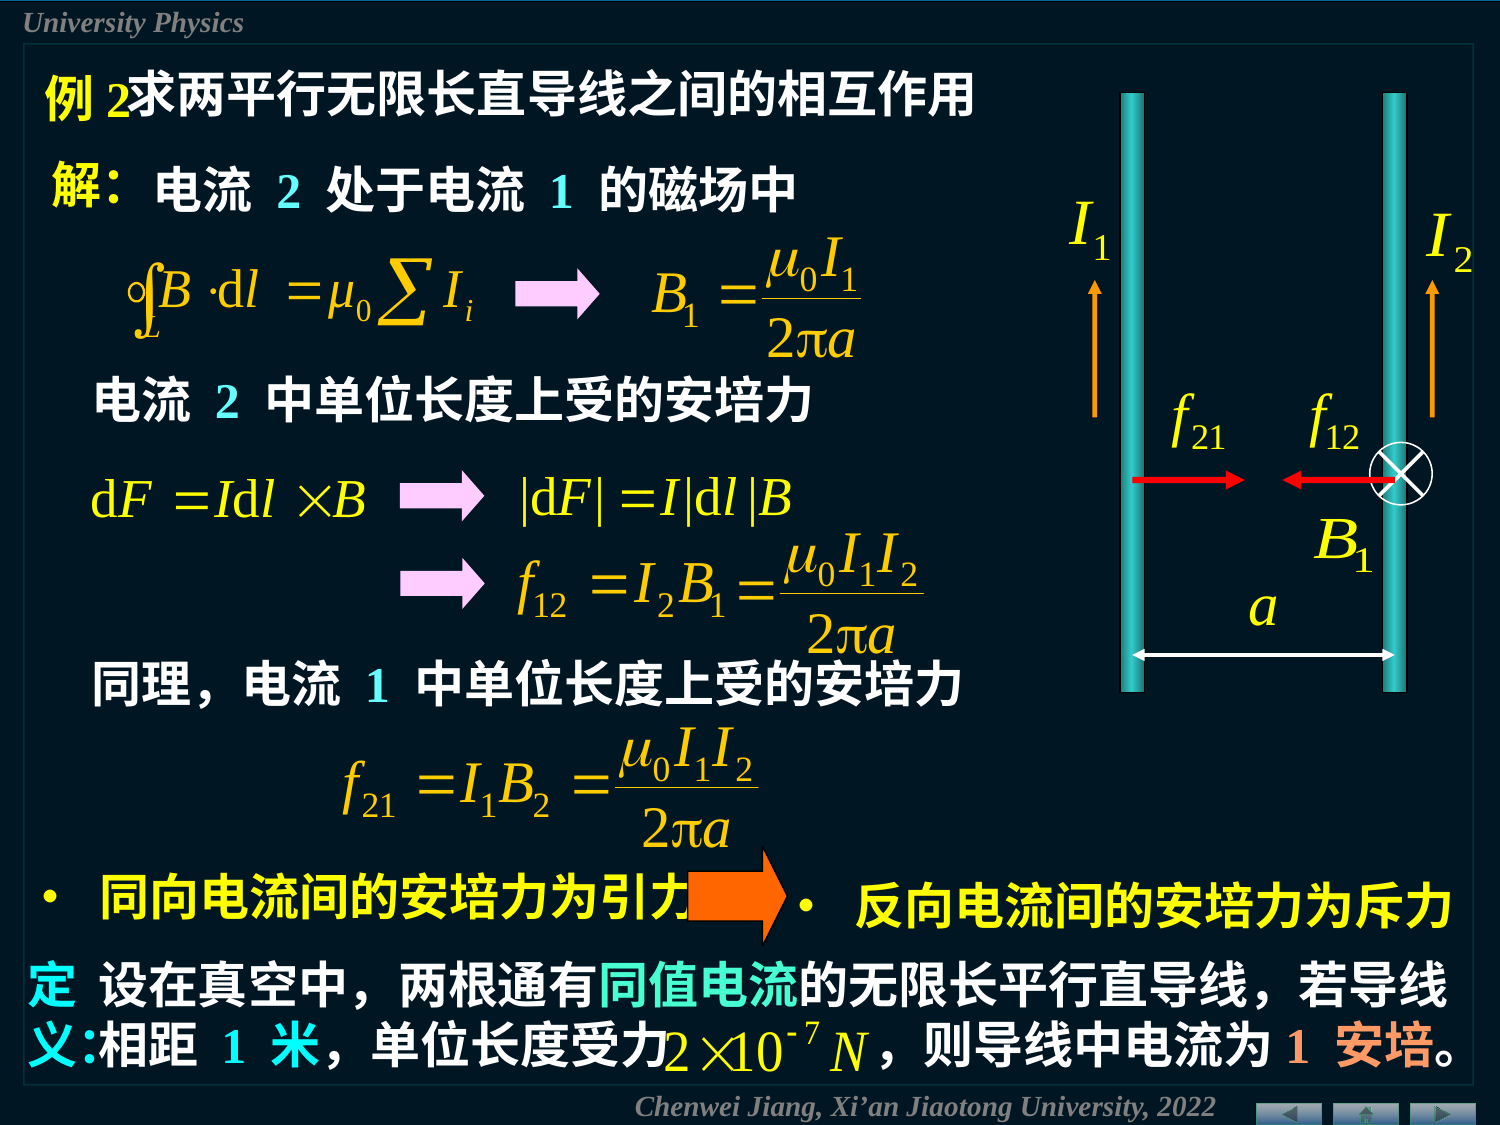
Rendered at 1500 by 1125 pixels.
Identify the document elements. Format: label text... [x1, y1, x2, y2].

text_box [83, 457, 378, 532]
text_box [1152, 648, 1395, 662]
text_box 例2 [29, 59, 329, 135]
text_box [328, 716, 762, 852]
text_box 同理，电流 1 中单位长度上受的安培力 [76, 645, 1152, 720]
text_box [1307, 504, 1376, 576]
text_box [729, 521, 929, 658]
text_box [400, 472, 484, 520]
text_box 电流 2 处于电流 1 的磁场中 [138, 151, 814, 227]
text_box [1282, 473, 1364, 487]
text_box 设在真空中，两根通有同值电流的无限长平行直导线，若导线相距 1 米，单位长度受力 ，则导线中电流为1 安培。 [83, 945, 1500, 1081]
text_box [1414, 191, 1483, 280]
text_box [1132, 473, 1245, 487]
text_box [1382, 513, 1408, 693]
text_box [1294, 379, 1364, 453]
text_box • 同向电流间的安培力为引力 [11, 857, 726, 933]
text_box 电流 2 中单位长度上受的安培力 [76, 361, 987, 437]
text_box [1056, 179, 1115, 268]
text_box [502, 551, 724, 621]
text_box [1426, 286, 1439, 418]
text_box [1156, 379, 1226, 453]
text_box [1244, 592, 1283, 631]
text_box [1382, 92, 1408, 440]
text_box 解： [36, 146, 307, 221]
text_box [655, 1007, 879, 1083]
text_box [646, 226, 866, 362]
text_box [1088, 279, 1102, 418]
text_box 定义： [13, 945, 83, 1081]
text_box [514, 455, 804, 539]
text_box [401, 559, 484, 607]
text_box [1119, 92, 1145, 645]
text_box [116, 243, 485, 346]
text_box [1369, 442, 1433, 506]
text_box 求两平行无限长直导线之间的相互作用 [112, 54, 1471, 130]
text_box [687, 853, 788, 945]
text_box • 反向电流间的安培力为斥力 [766, 866, 1481, 942]
text_box [516, 270, 599, 318]
